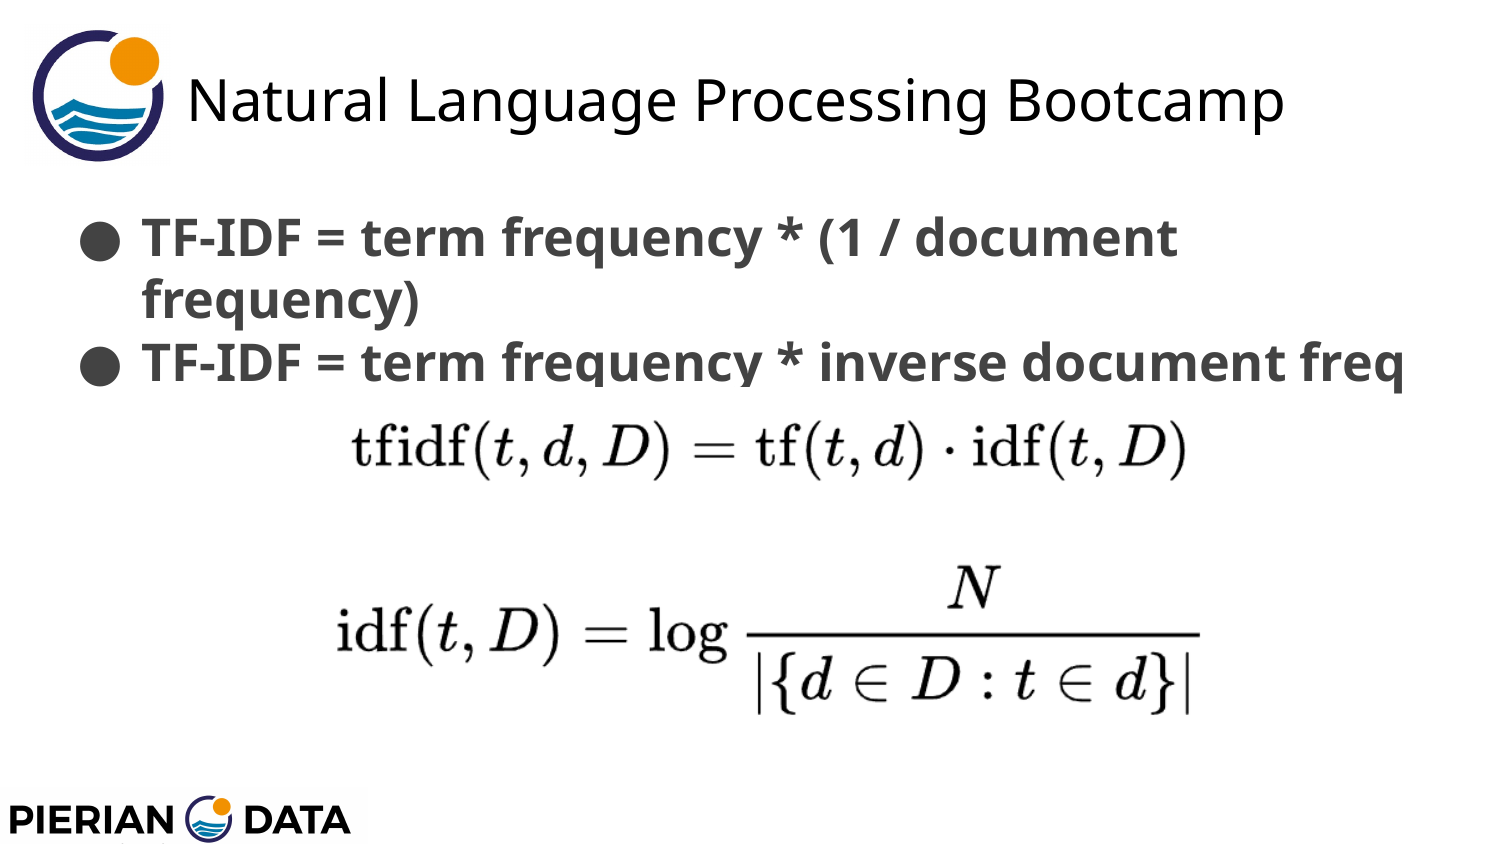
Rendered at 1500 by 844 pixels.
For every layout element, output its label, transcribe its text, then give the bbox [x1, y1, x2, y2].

picture [0, 787, 368, 844]
picture [315, 525, 1281, 755]
list TF-IDF = term frequency * (1 / document frequency) TF-IDF = term frequency * inverse document freq [51, 189, 1476, 750]
picture [327, 387, 1224, 507]
title Natural Language Processing Bootcamp [176, 48, 1449, 143]
picture [24, 24, 172, 167]
